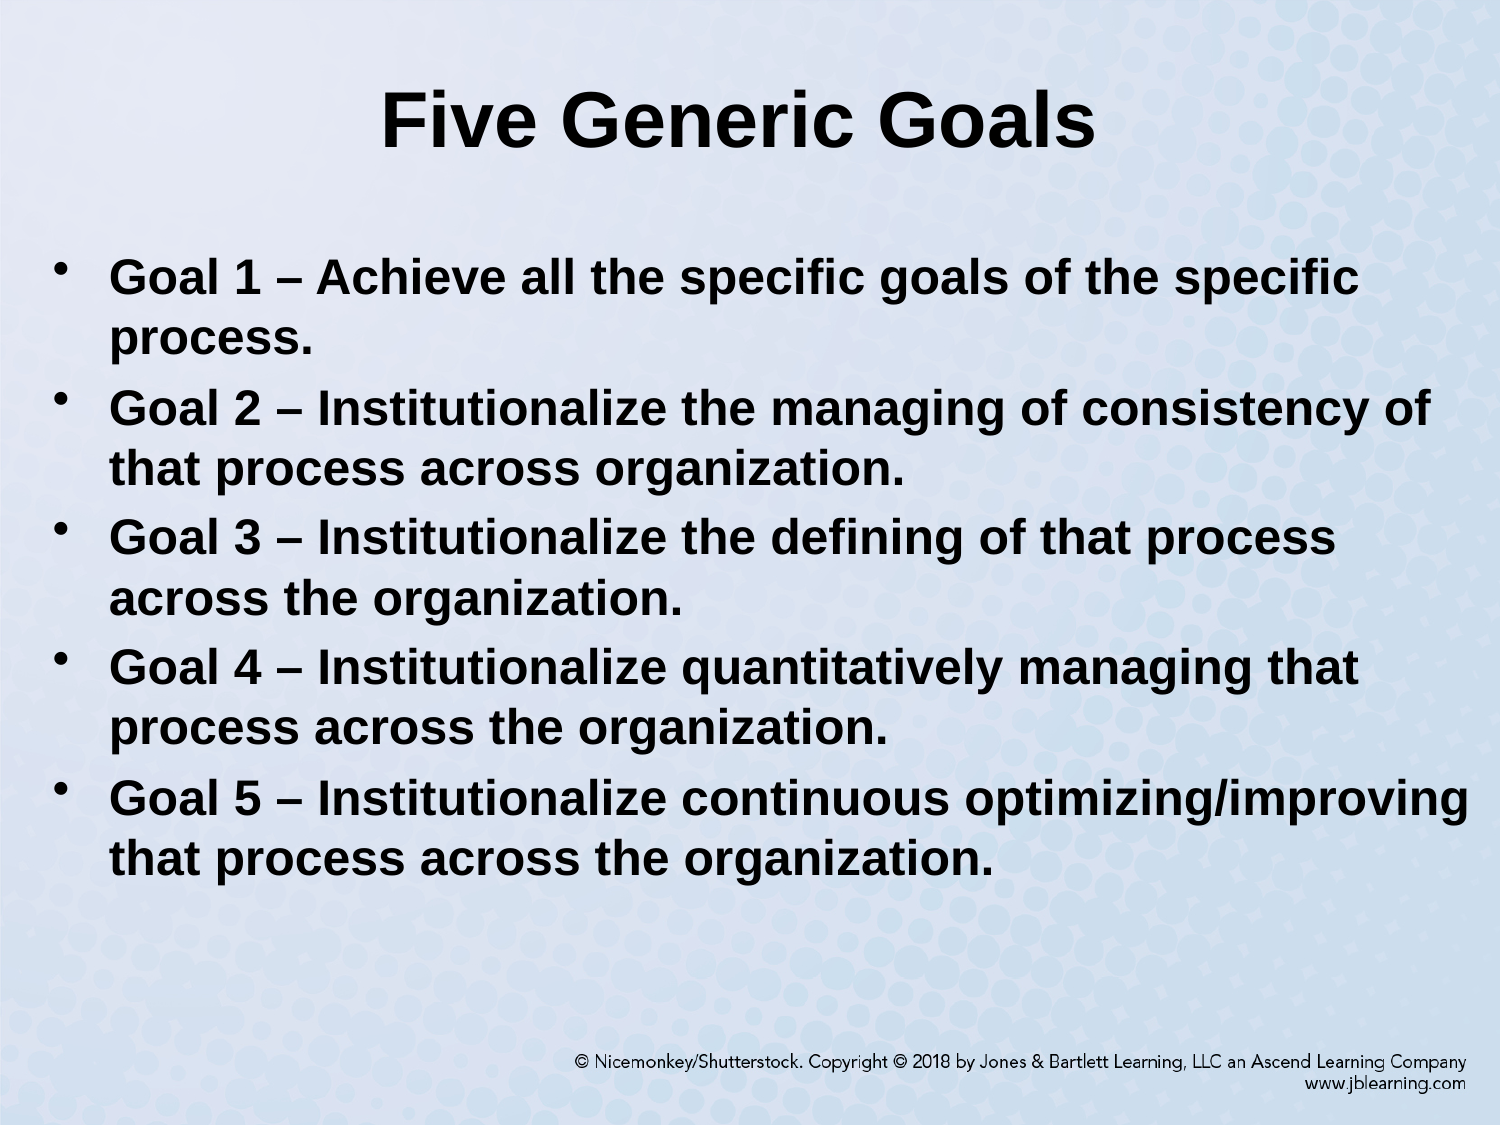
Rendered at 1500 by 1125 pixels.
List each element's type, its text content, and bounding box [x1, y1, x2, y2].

title Five Generic Goals [75, 45, 1425, 188]
list Goal 1 – Achieve all the specific goals of the specific process. Goal 2 – Institutionalize the managing of consistency of that process across organization. Goal 3 – Institutionalize the defining of that process across the organization. Goal 4 – Institutionalize quantitatively managing that process across the organization. Goal 5 – Institutionalize continuous optimizing/improving that process across the organization. [37, 237, 1500, 975]
picture [0, 0, 1500, 1125]
